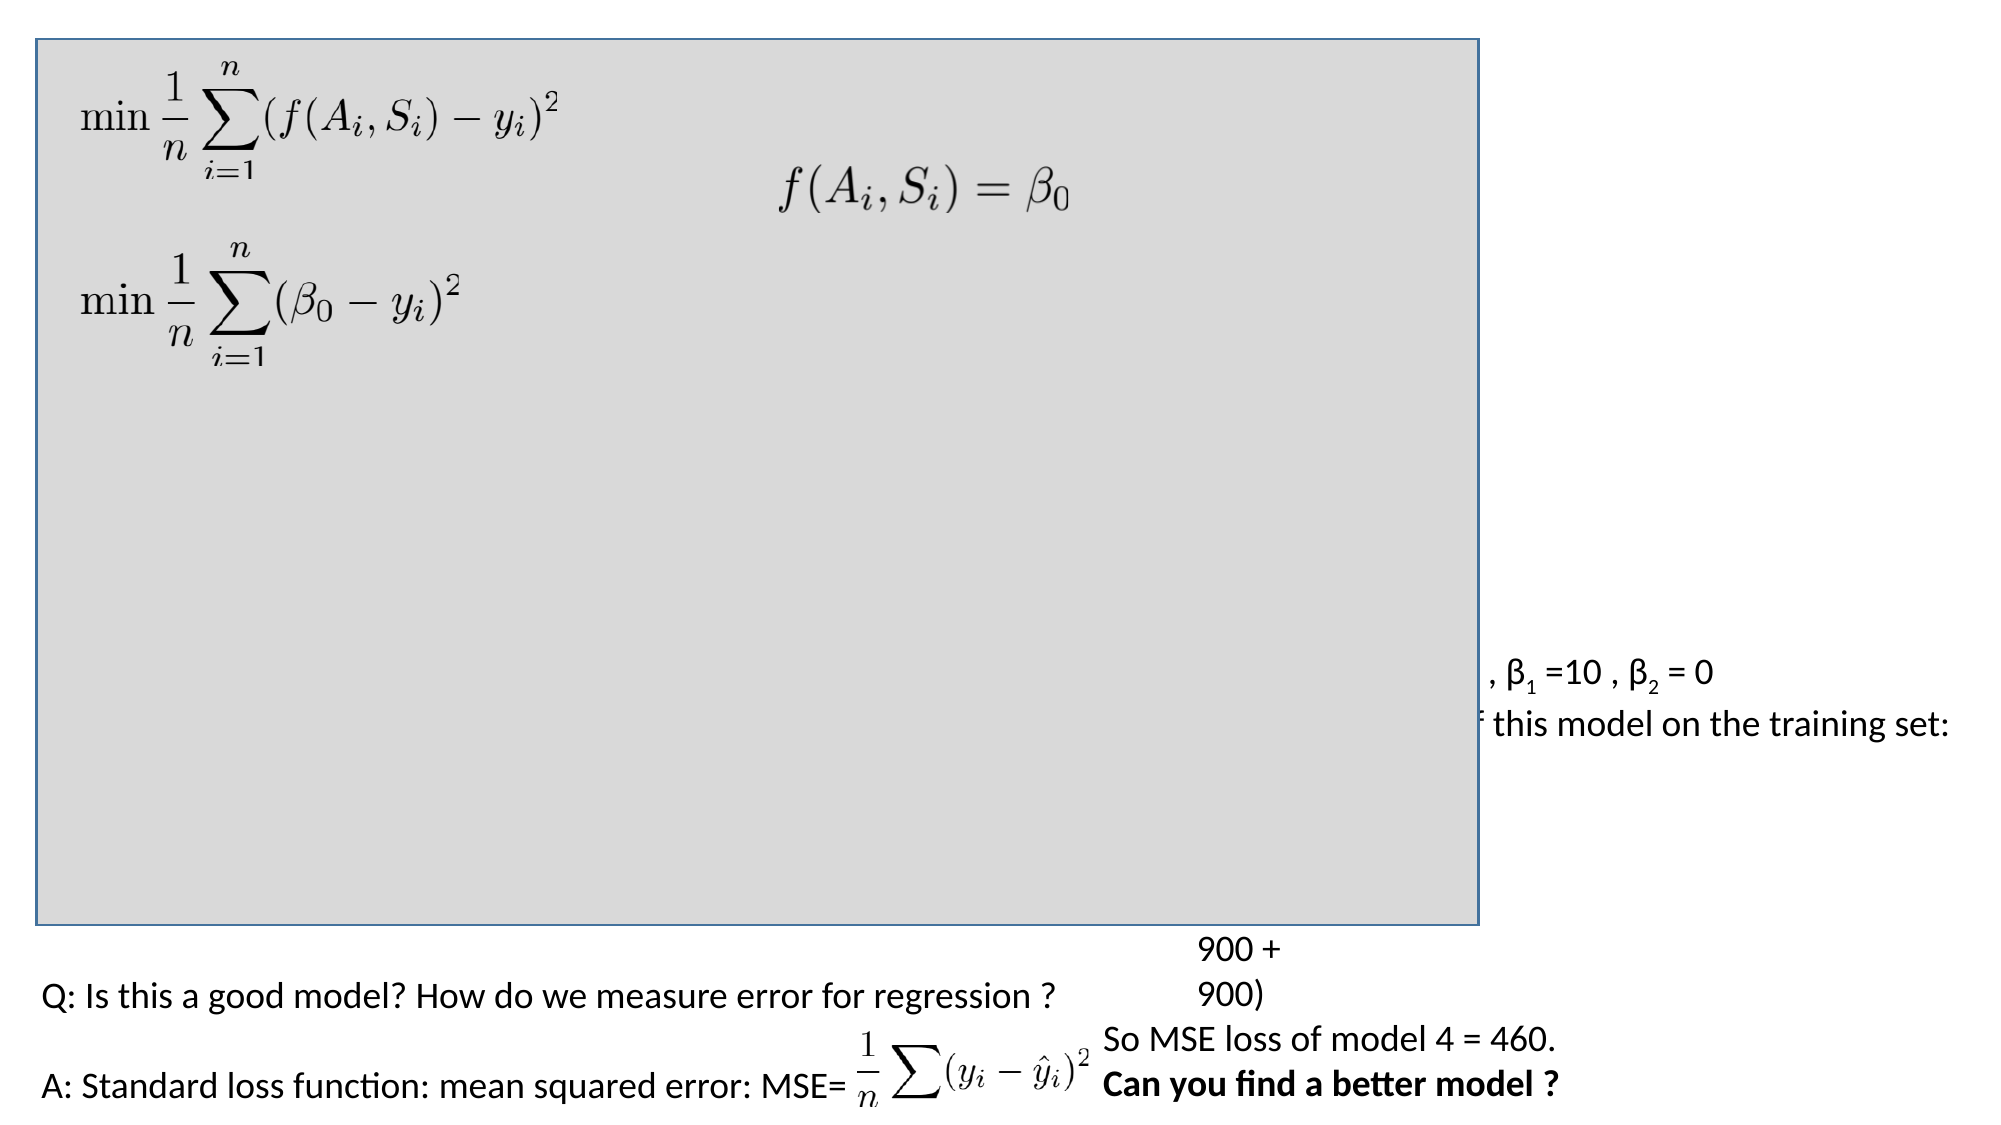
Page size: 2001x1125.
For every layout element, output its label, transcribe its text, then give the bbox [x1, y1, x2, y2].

picture [79, 242, 459, 366]
text_box For linear regression y is continuous Model predicts a linear combination of features: f(A,S) =β0 + β1 A+ β2 S Example model 4: β0 =10 , β1 =10 , β2 = 0 Run the predictions of this model. Q: Is this a good model? How do we measure error for regression ? A: Standard loss function: mean squared error: MSE= [26, 591, 856, 1114]
picture [856, 1031, 1089, 1107]
title Linear regression [26, 0, 1752, 186]
picture [79, 61, 557, 179]
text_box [856, 547, 1579, 1123]
picture [778, 163, 1069, 213]
text_box f(A,S) =β0 + β1 A+ β2 S Example model 4: β0 =10 , β1 =10 , β2 = 0 Compute the MSE loss of this model on the training set: n=5 1/5 ( 100+ 400 + 0 + 900 + 900) So MSE loss of model 4 = 460. Can you find a better model ? [1579, 589, 2000, 1112]
text_box [35, 38, 1480, 926]
